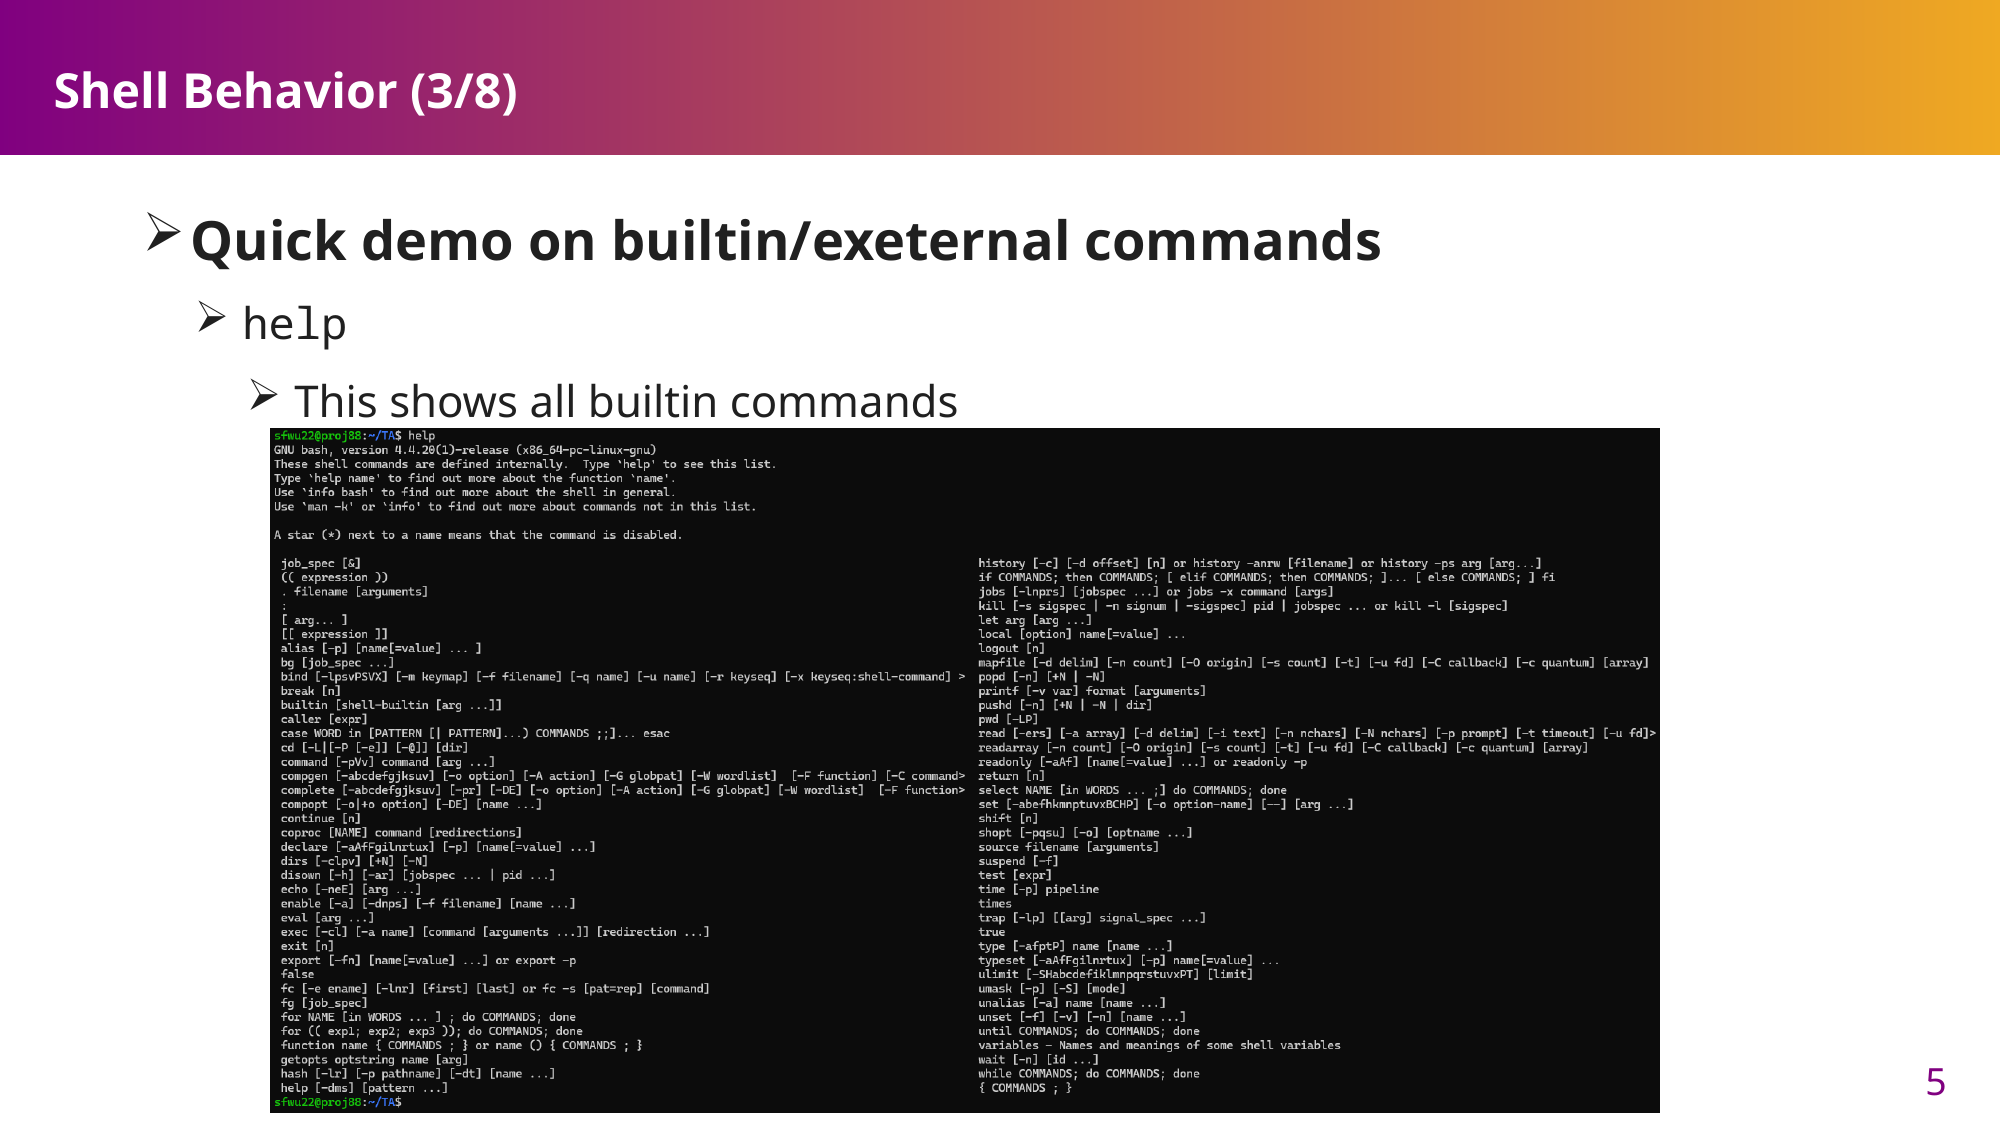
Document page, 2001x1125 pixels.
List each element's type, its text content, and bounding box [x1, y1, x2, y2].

list Quick demo on builtin/exeternal commands help This shows all builtin commands [138, 201, 1819, 1105]
picture [269, 427, 1661, 1113]
slide_number 5 [1916, 1049, 1954, 1113]
title Shell Behavior (3/8) [44, 0, 1784, 155]
